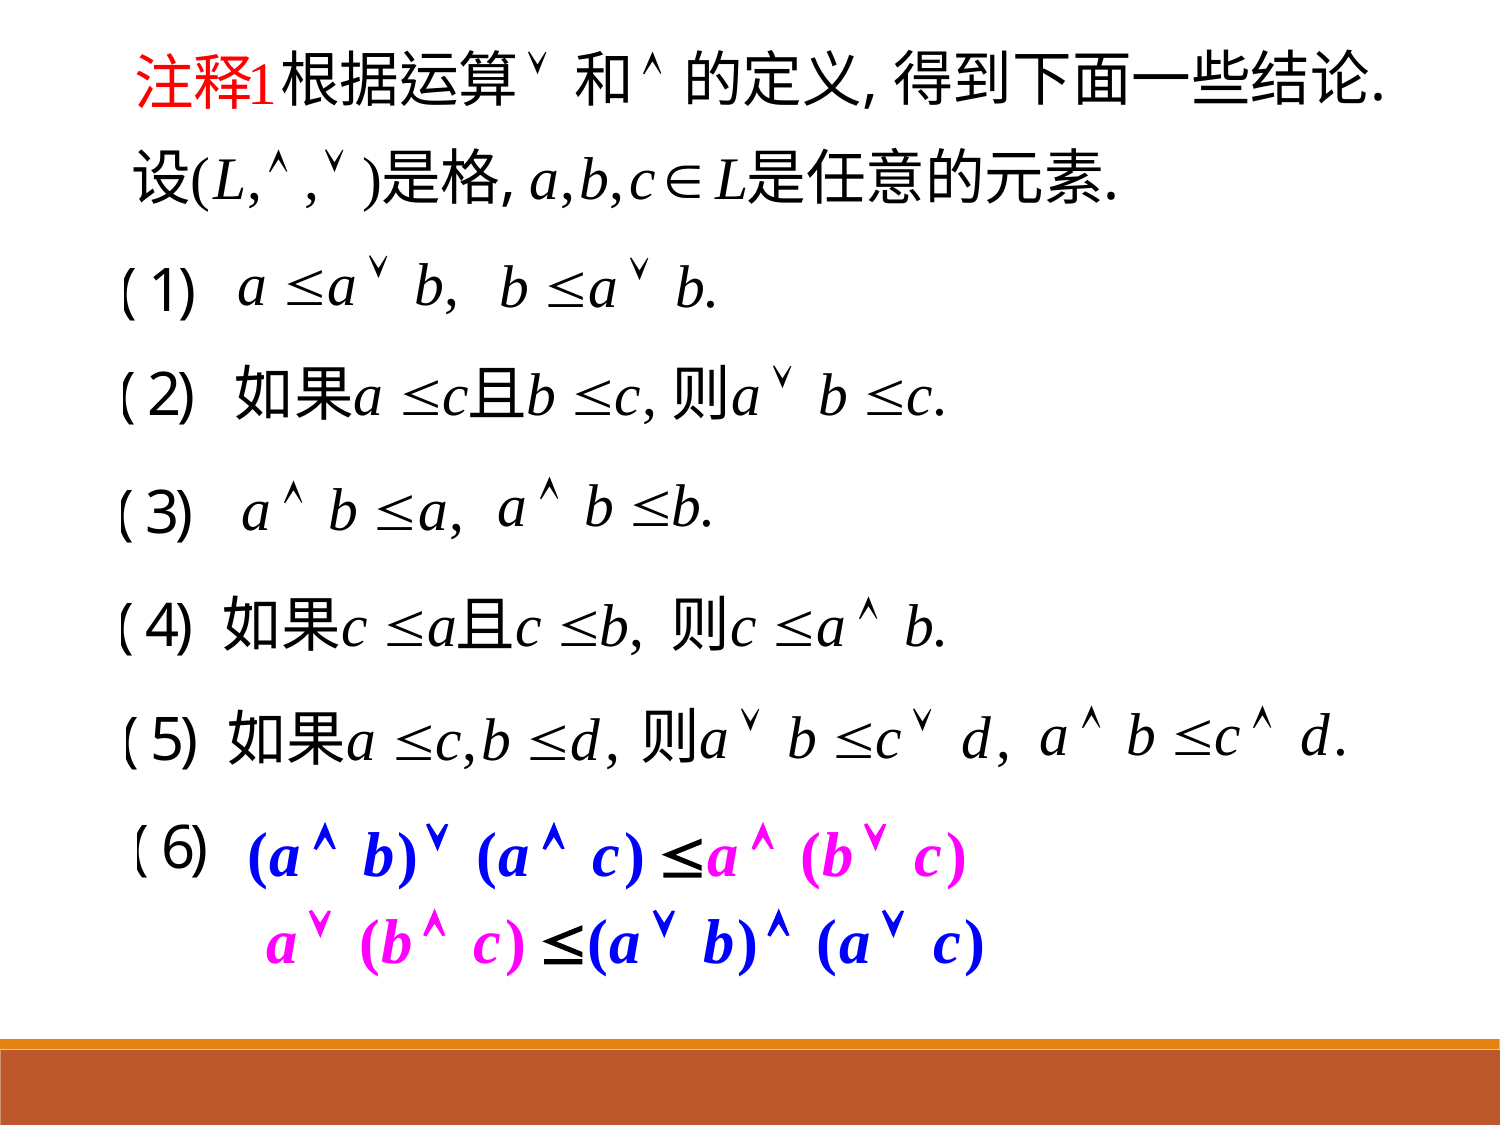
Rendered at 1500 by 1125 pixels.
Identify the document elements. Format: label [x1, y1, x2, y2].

text_box [667, 358, 952, 432]
text_box [239, 818, 977, 904]
text_box [124, 253, 222, 335]
text_box [234, 476, 471, 550]
text_box [257, 904, 995, 991]
text_box [222, 703, 630, 780]
text_box [230, 358, 663, 436]
text_box [136, 811, 235, 893]
text_box [493, 253, 723, 319]
text_box [126, 703, 222, 784]
text_box [128, 47, 272, 121]
text_box [274, 40, 883, 118]
text_box [889, 40, 1392, 117]
text_box [217, 589, 651, 666]
text_box [1032, 701, 1353, 767]
text_box [490, 473, 719, 539]
text_box [126, 142, 1125, 223]
text_box [121, 589, 217, 670]
text_box [636, 701, 1017, 778]
text_box [230, 252, 466, 325]
text_box [123, 358, 222, 440]
text_box [121, 476, 219, 558]
text_box [666, 589, 951, 662]
